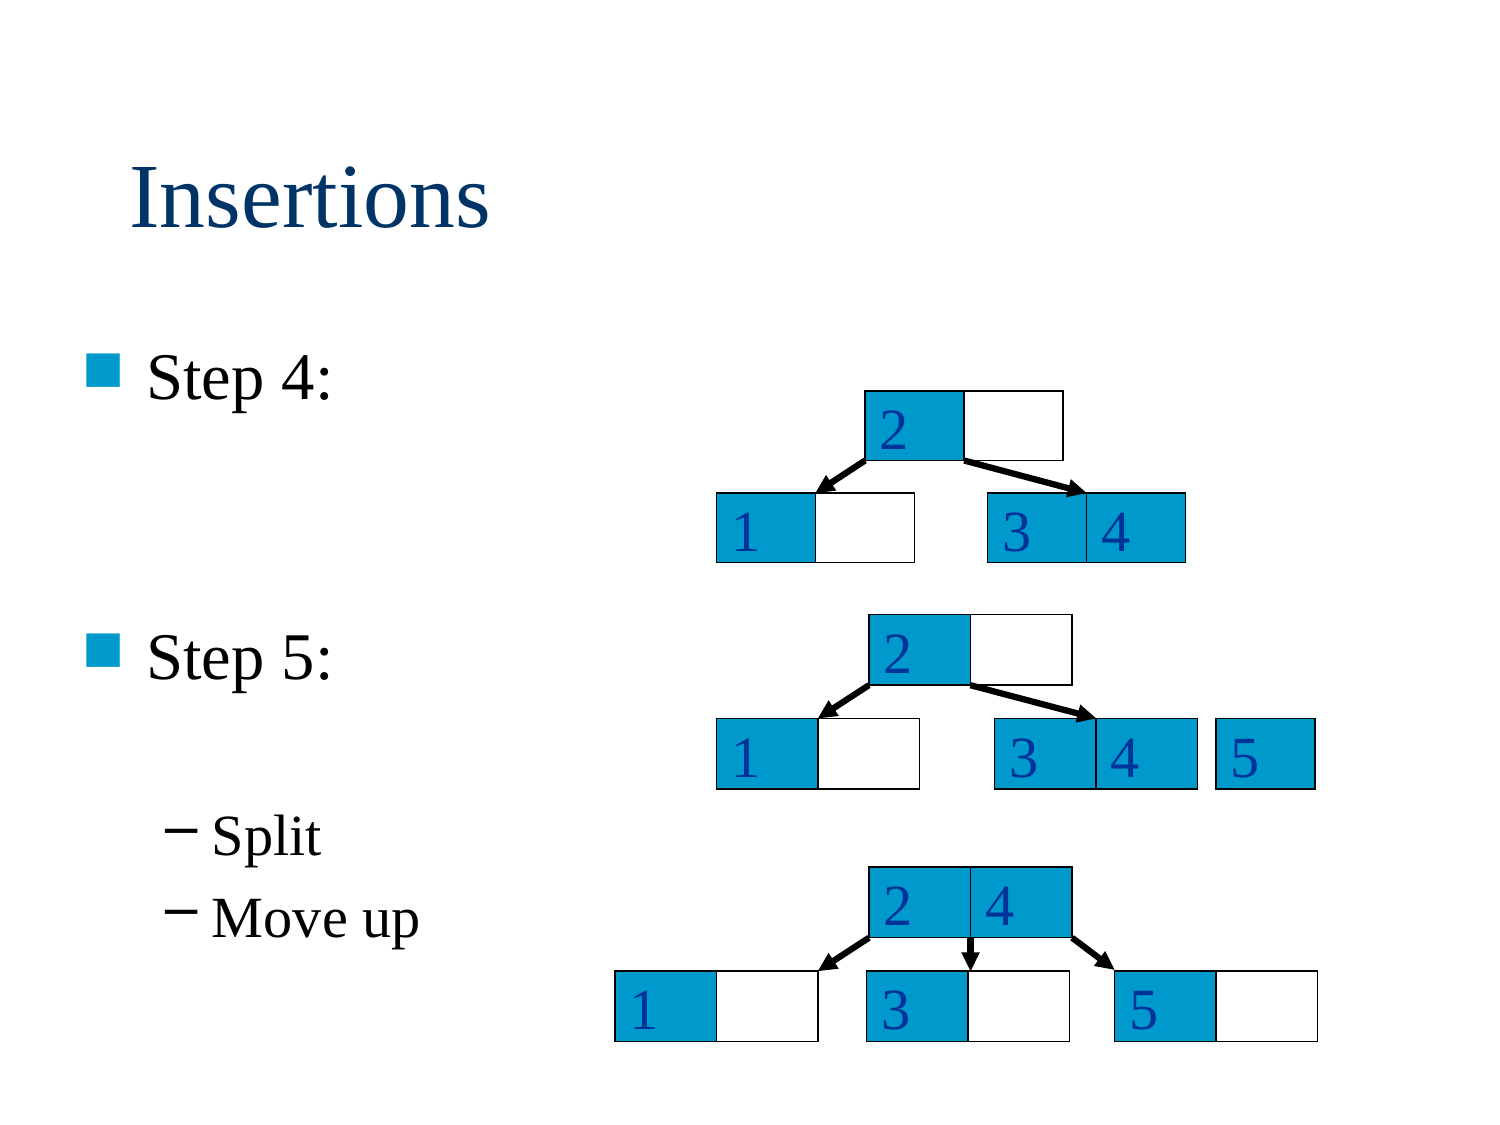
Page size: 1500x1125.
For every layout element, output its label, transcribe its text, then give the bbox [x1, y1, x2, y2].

text_box 5 [1216, 718, 1315, 789]
title Insertions [114, 96, 1390, 285]
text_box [716, 614, 1198, 790]
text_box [716, 390, 1186, 563]
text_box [614, 866, 1318, 1042]
list Step 4: Step 5: Split Move up [74, 324, 1426, 563]
